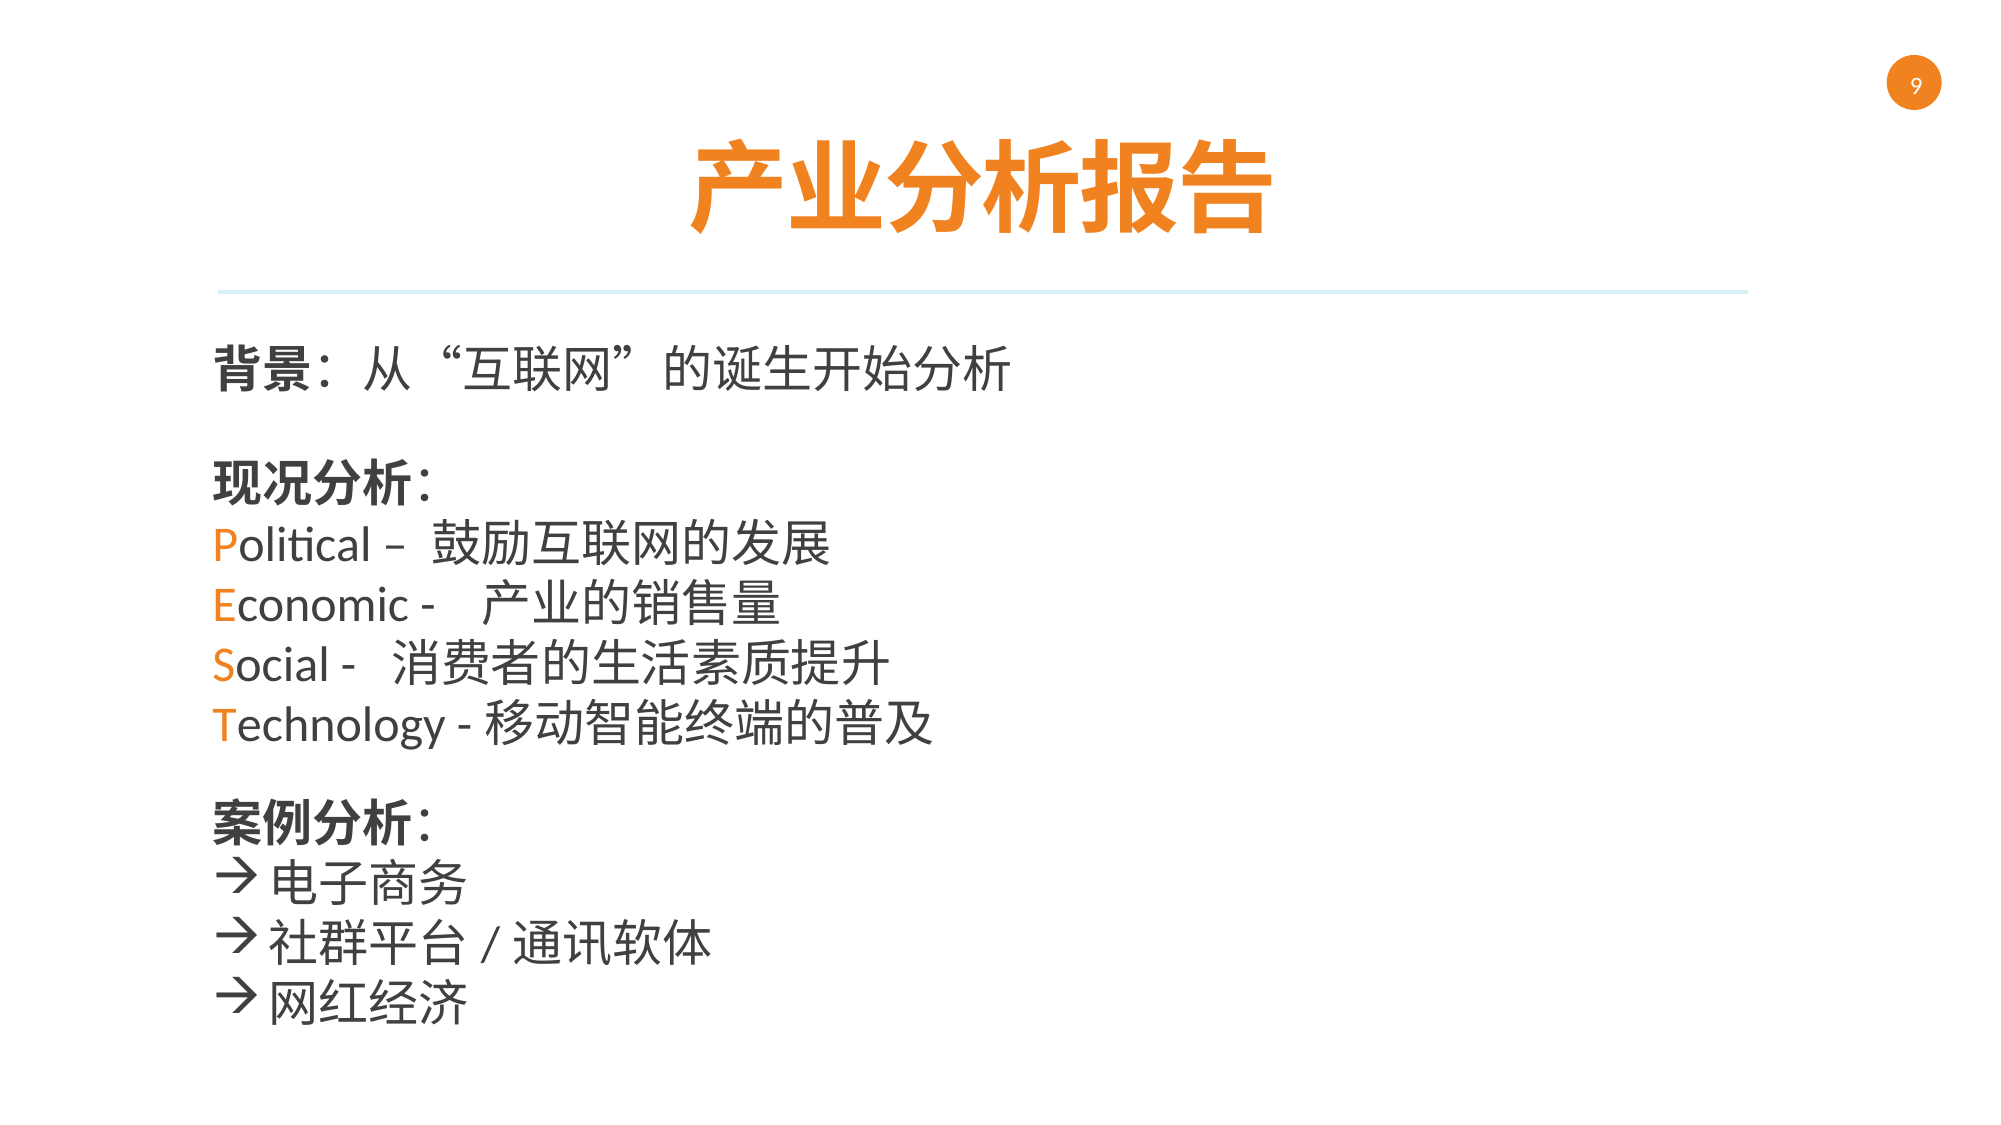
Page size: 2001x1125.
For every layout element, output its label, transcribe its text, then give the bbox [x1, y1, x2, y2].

text_box 产业分析报告 [507, 117, 1459, 253]
slide_number 9 [1487, 54, 1938, 114]
text_box 现况分析： Political – 鼓励互联网的发展 Economic - 产业的销售量 Social - 消费者的生活素质提升 Technology -移动智能终端的普及 [197, 443, 1488, 784]
text_box 案例分析： 电子商务 社群平台/通讯软体 网红经济 [197, 784, 1488, 1040]
text_box 背景：从“互联网”的诞生开始分析 [197, 329, 1488, 405]
